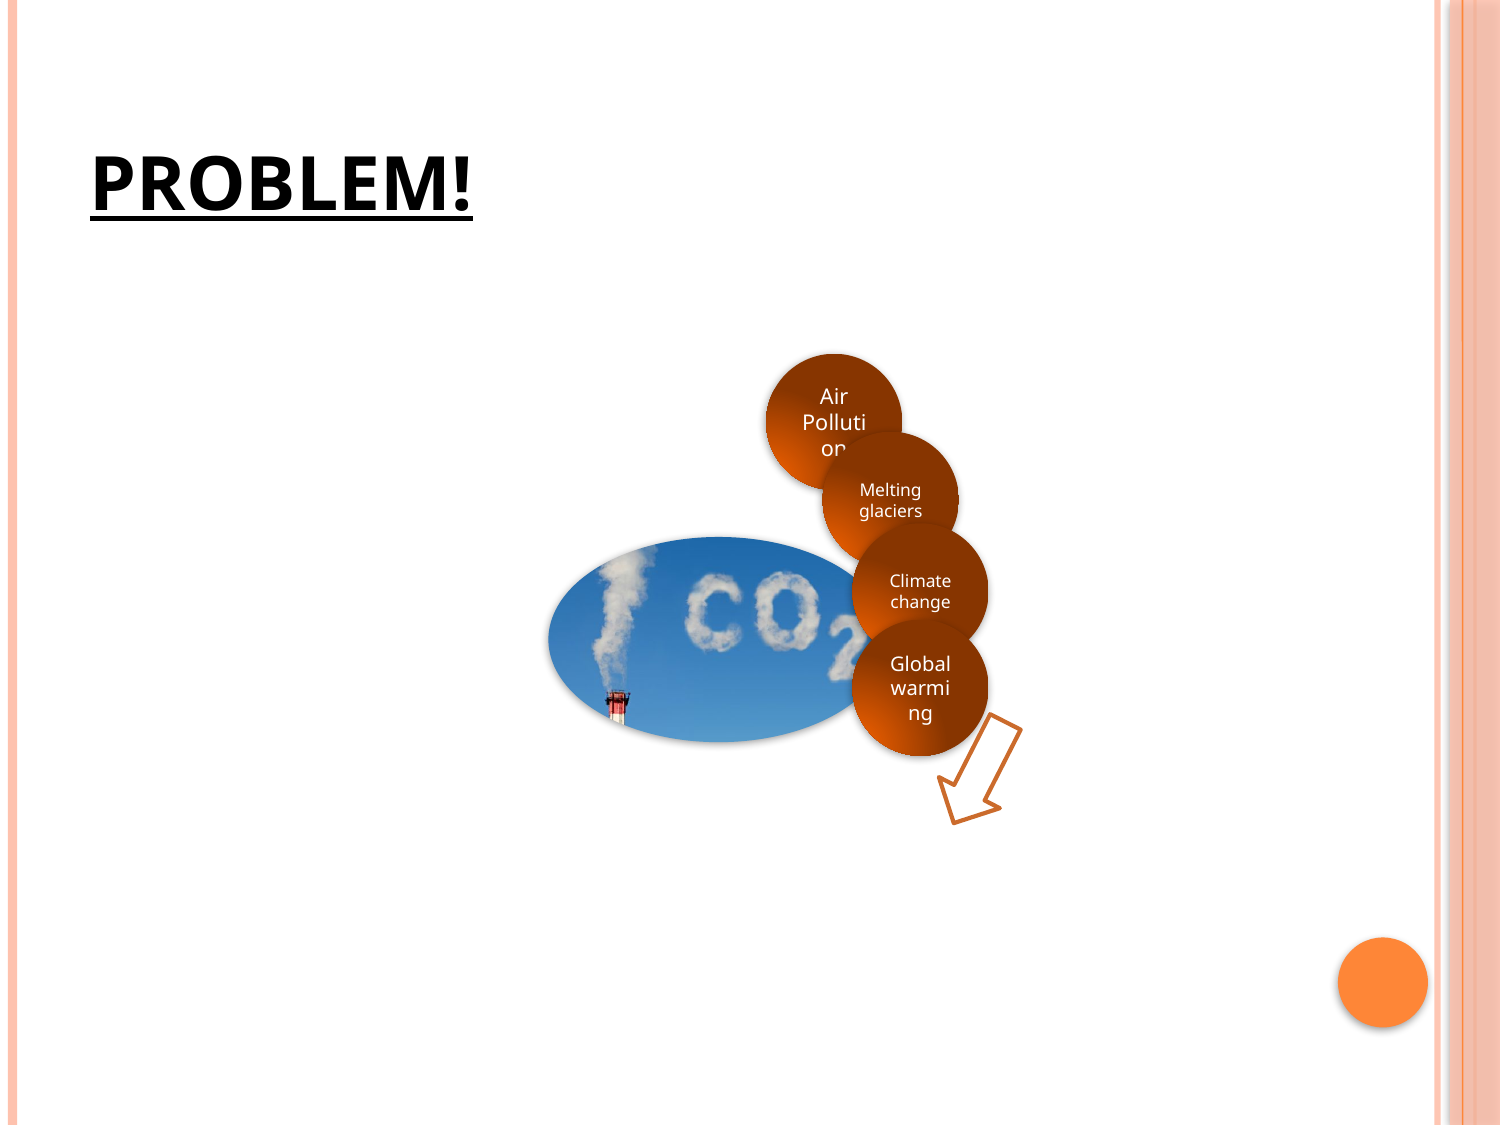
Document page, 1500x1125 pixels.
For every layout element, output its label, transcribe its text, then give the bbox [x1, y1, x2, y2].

title Problem! [75, 45, 1300, 226]
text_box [36, 228, 1401, 1051]
